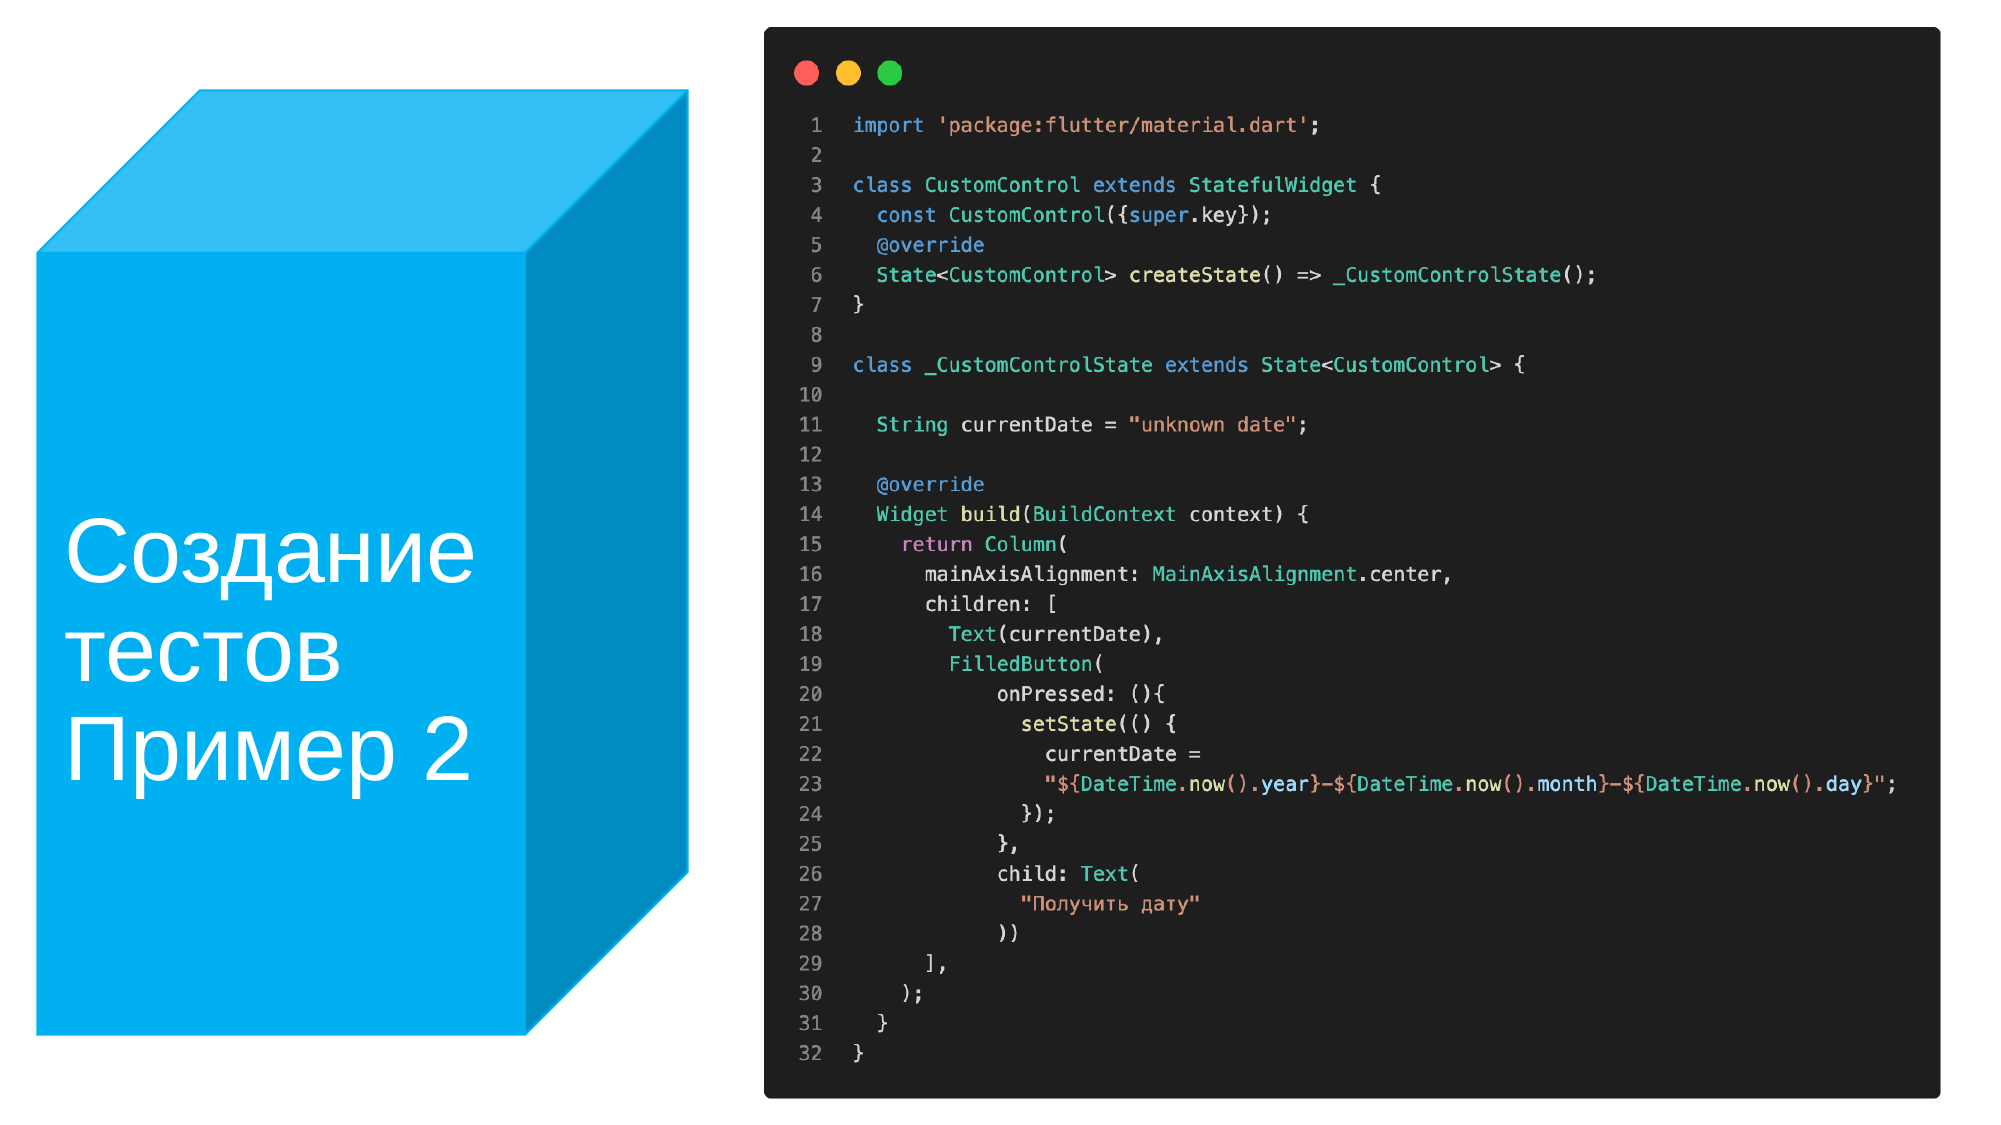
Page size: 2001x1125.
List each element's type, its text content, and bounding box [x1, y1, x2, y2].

title Создание тестов Пример 2 [49, 321, 652, 983]
picture [699, 0, 2000, 1125]
text_box [36, 89, 689, 1036]
